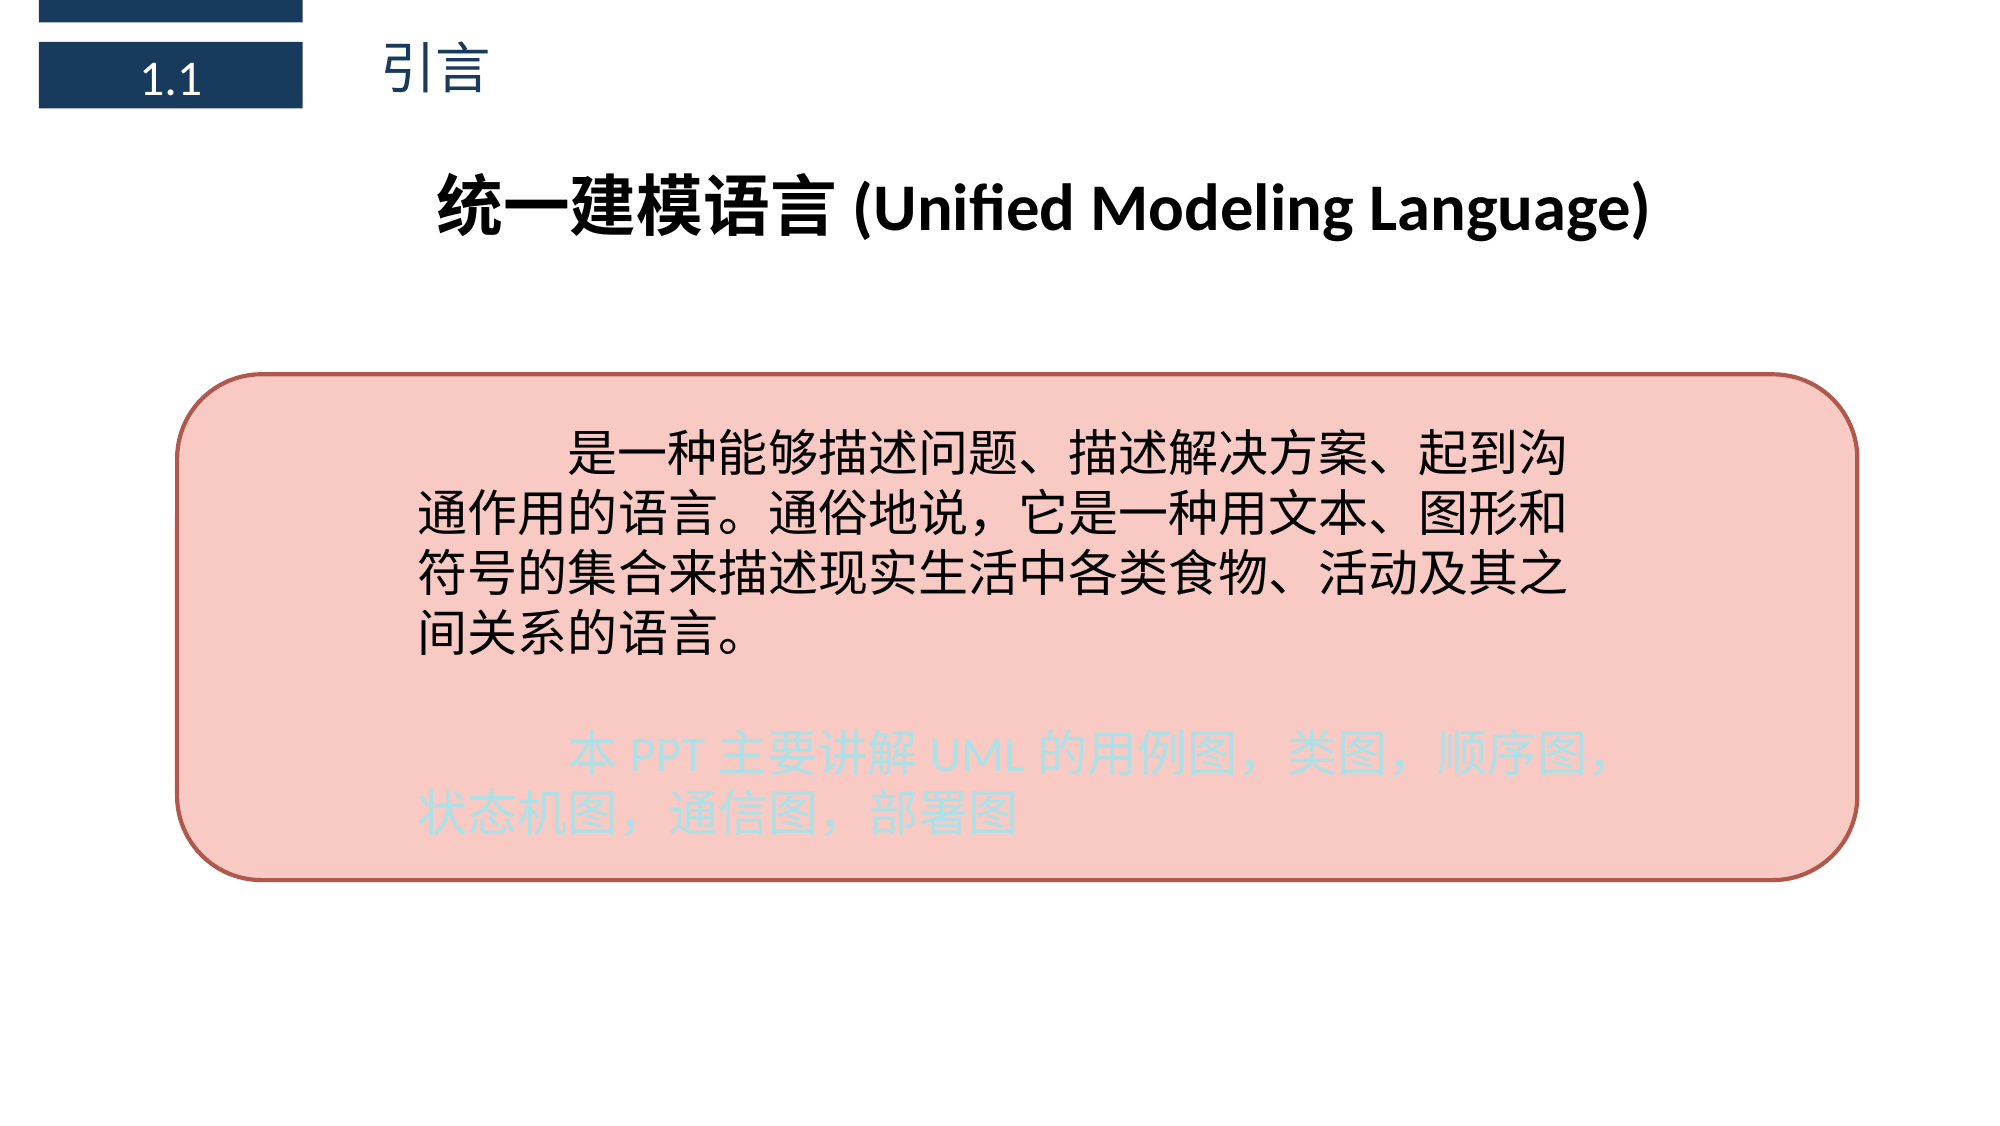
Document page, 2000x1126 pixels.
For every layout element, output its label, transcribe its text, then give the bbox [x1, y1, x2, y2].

text_box [37, 0, 305, 24]
text_box 统一建模语言(Unified Modeling Language) [332, 155, 1668, 251]
text_box [174, 372, 1860, 883]
text_box 是一种能够描述问题、描述解决方案、起到沟通作用的语言。通俗地说，它是一种用文本、图形和符号的集合来描述现实生活中各类食物、活动及其之间关系的语言。 本PPT主要讲解UML的用例图，类图，顺序图，状态机图，通信图，部署图 [403, 414, 1632, 850]
text_box 1.1 [37, 40, 305, 111]
text_box 引言 [365, 26, 1359, 108]
text_box [366, 22, 1360, 105]
